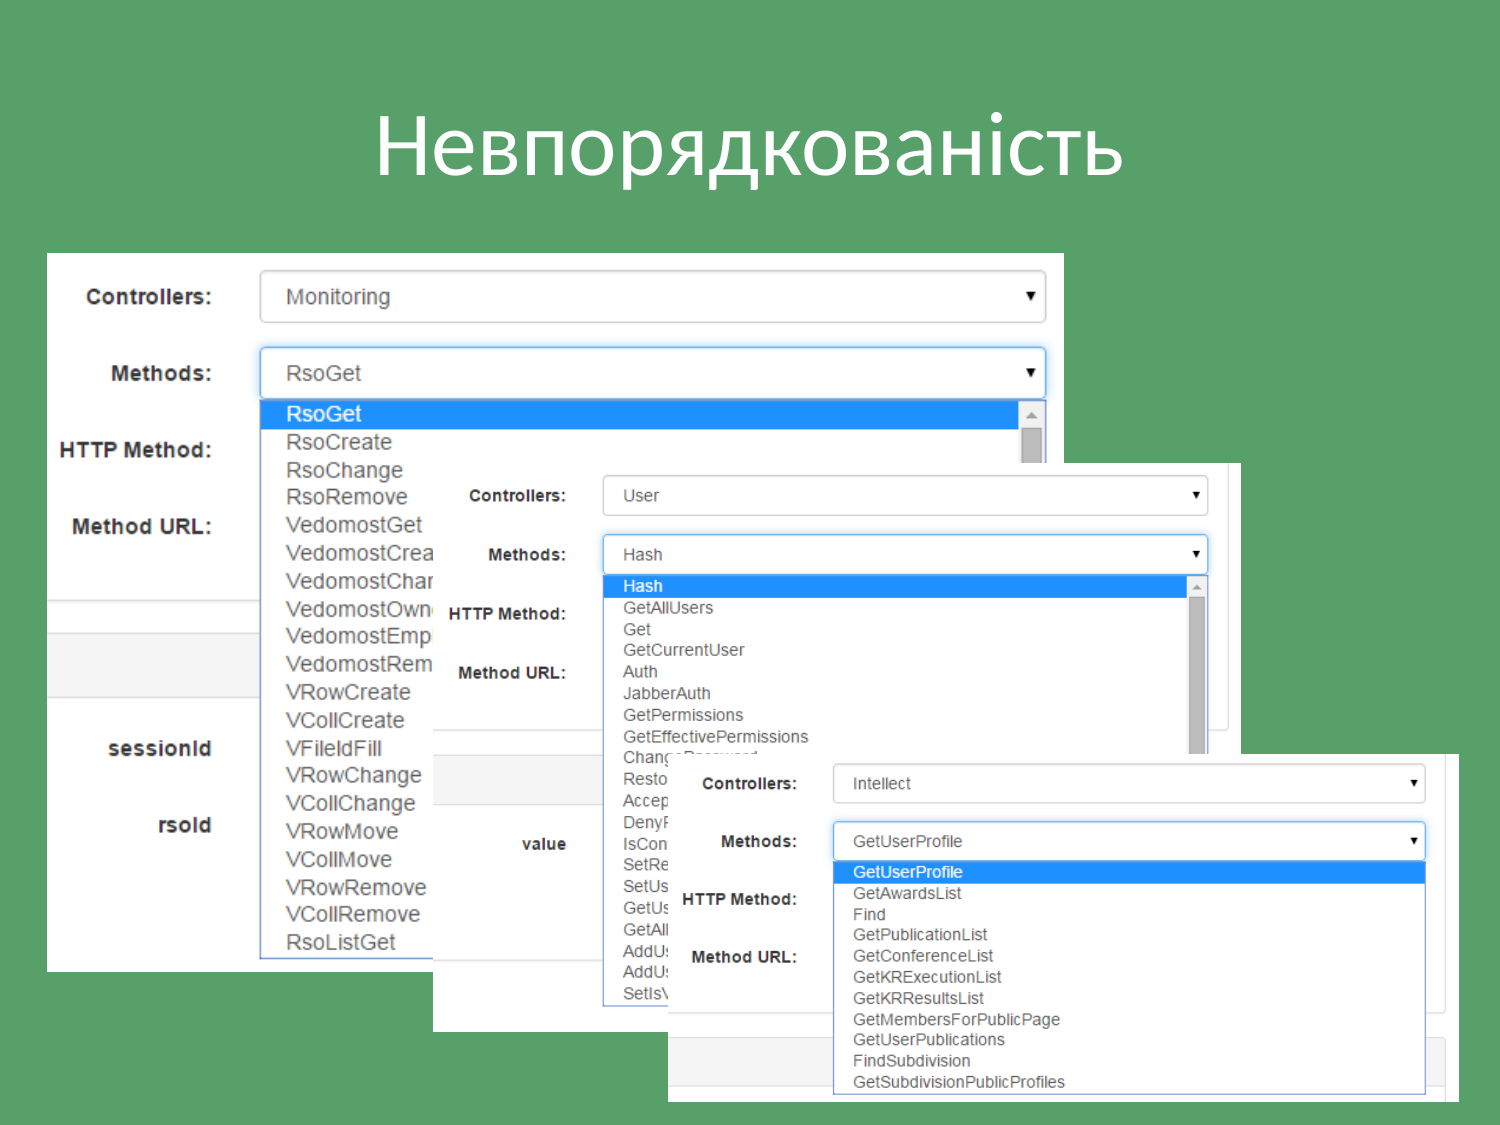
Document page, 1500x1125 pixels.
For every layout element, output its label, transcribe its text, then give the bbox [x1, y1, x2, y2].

title Невпорядкованість [75, 45, 1425, 233]
picture [667, 753, 1460, 1103]
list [432, 463, 1241, 1032]
picture [47, 252, 1064, 973]
